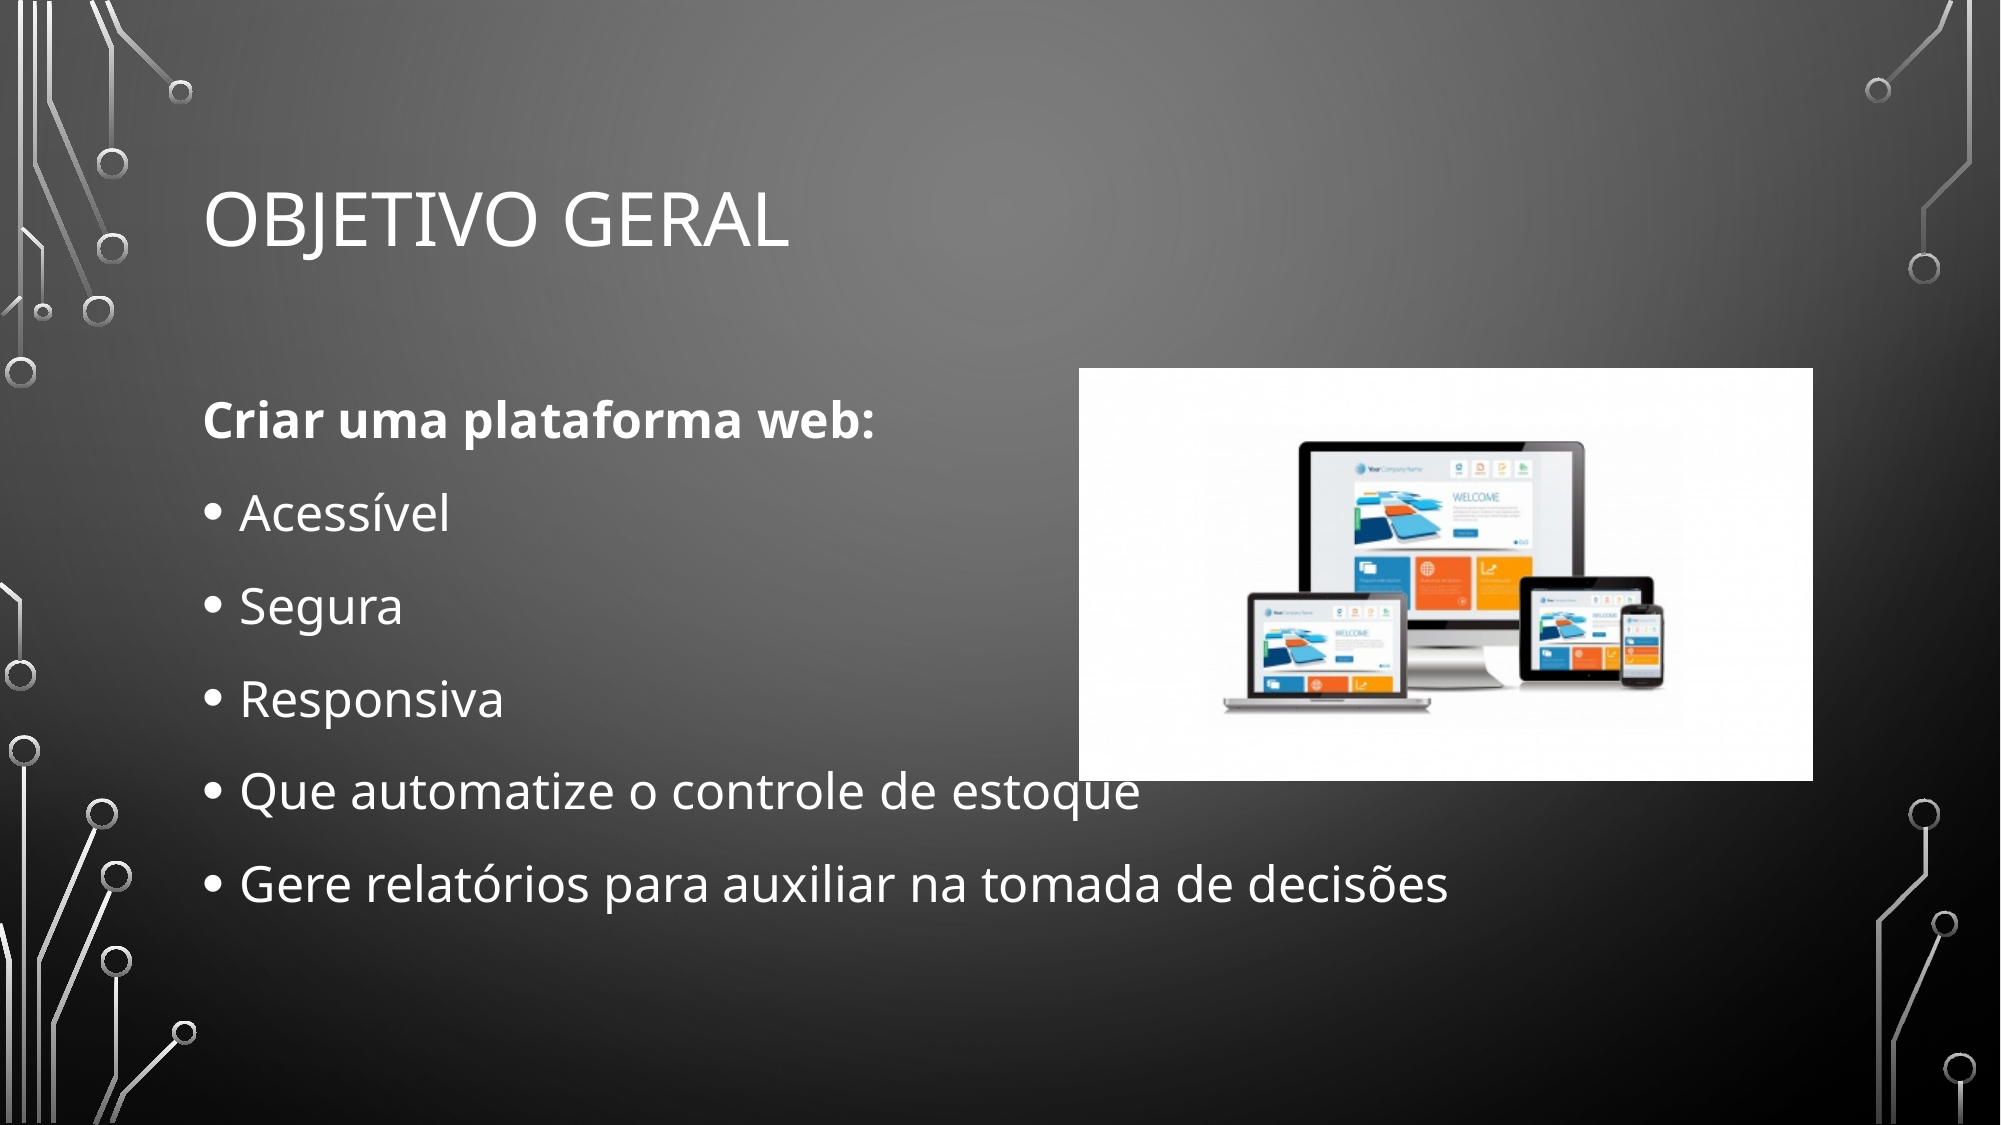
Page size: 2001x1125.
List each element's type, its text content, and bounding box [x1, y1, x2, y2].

picture [1078, 368, 1813, 782]
title Objetivo Geral [187, 101, 1813, 344]
list Criar uma plataforma web: Acessível Segura Responsiva Que automatize o controle de estoque Gere relatórios para auxiliar na tomada de decisões [187, 369, 1813, 950]
